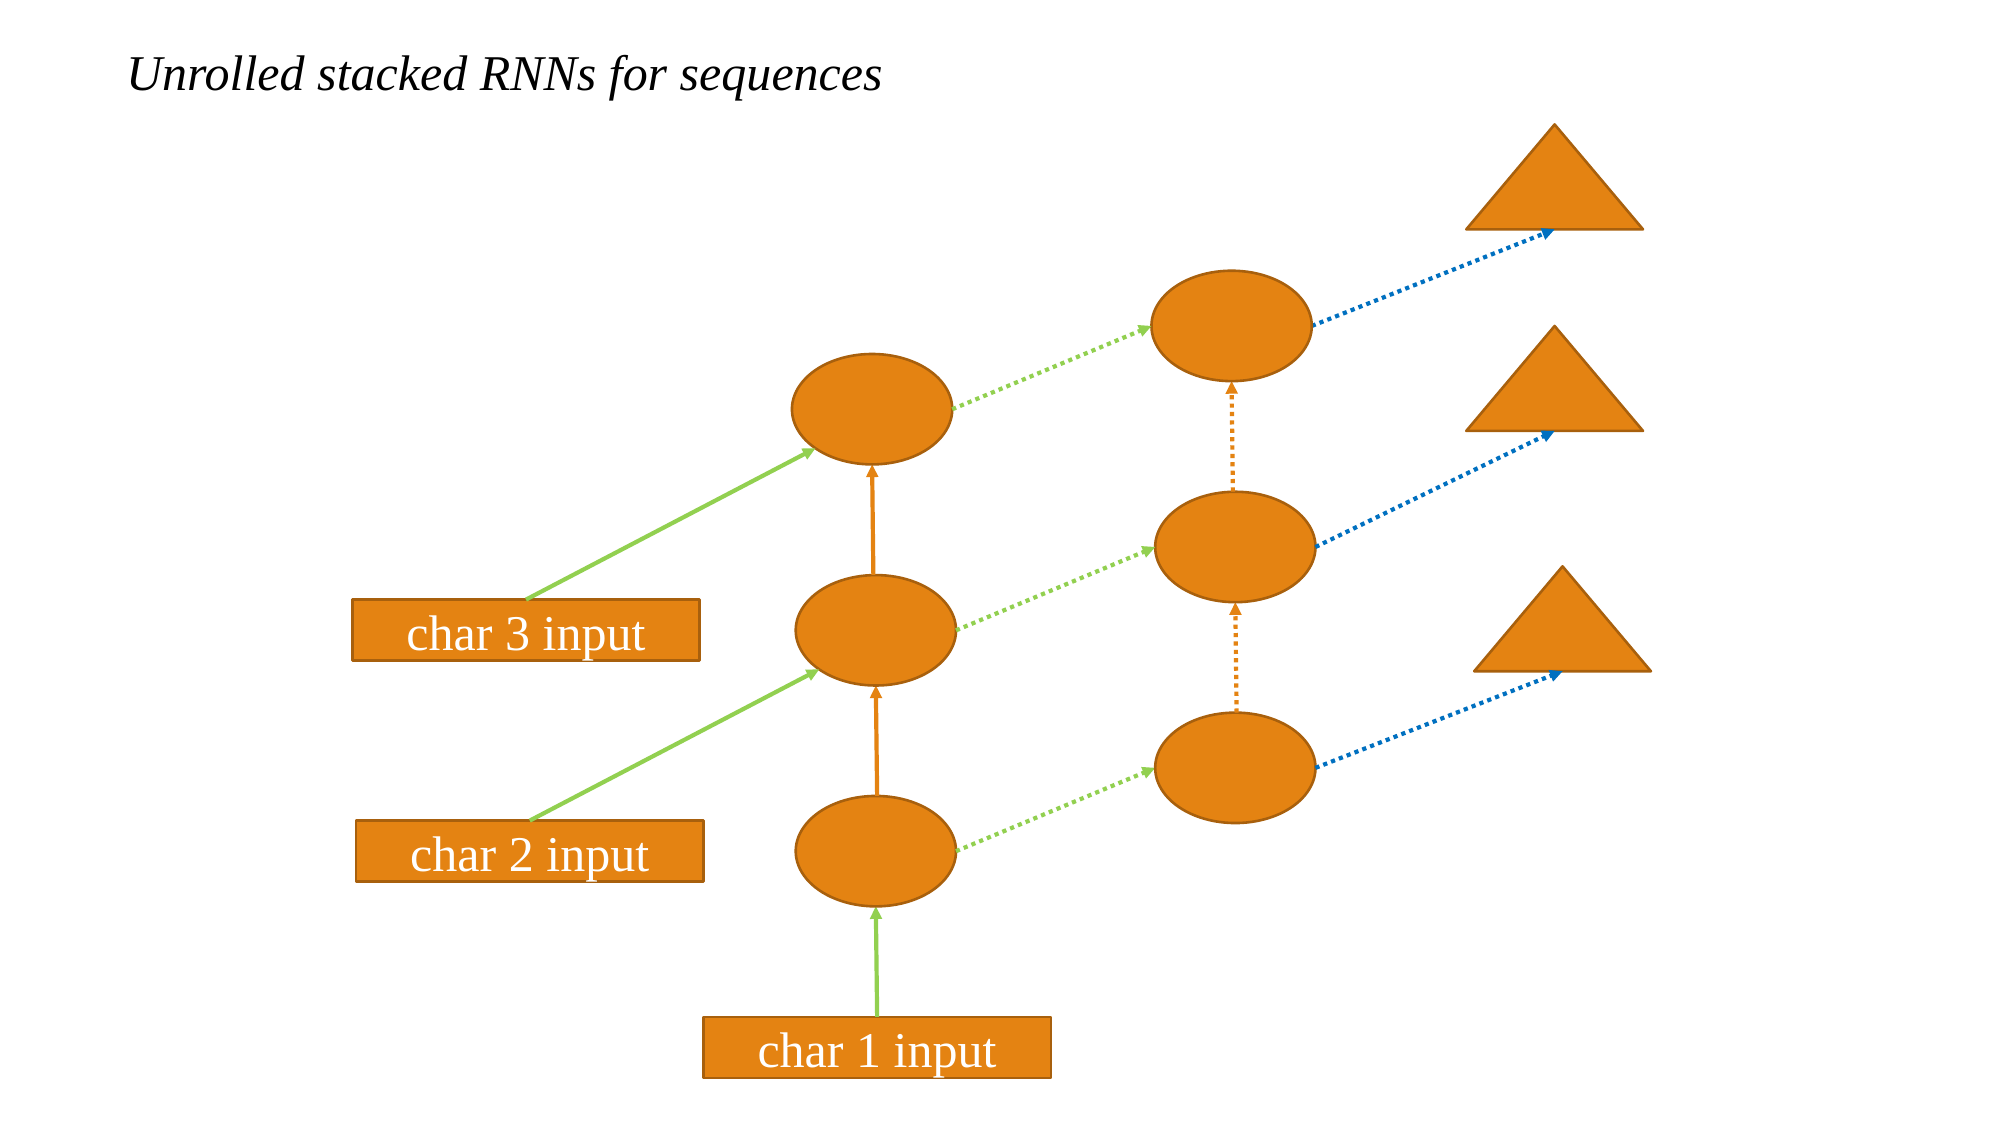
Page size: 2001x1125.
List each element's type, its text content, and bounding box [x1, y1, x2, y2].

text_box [529, 668, 820, 822]
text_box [955, 546, 1156, 631]
text_box Unrolled stacked RNNs for sequences [111, 33, 898, 108]
text_box [794, 794, 957, 908]
text_box [1154, 490, 1317, 604]
text_box [1467, 332, 1645, 433]
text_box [951, 325, 1152, 410]
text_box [525, 447, 816, 601]
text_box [955, 767, 1156, 852]
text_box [1234, 601, 1238, 714]
text_box char 3 input [351, 598, 701, 662]
text_box [1154, 711, 1316, 825]
text_box [794, 574, 957, 687]
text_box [1314, 430, 1556, 548]
text_box [1476, 565, 1653, 673]
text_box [1311, 228, 1556, 327]
text_box [1150, 269, 1313, 383]
text_box [790, 352, 953, 466]
text_box char 2 input [355, 819, 705, 883]
text_box [1468, 123, 1645, 231]
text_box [1314, 670, 1563, 769]
text_box char 1 input [702, 1016, 1052, 1079]
